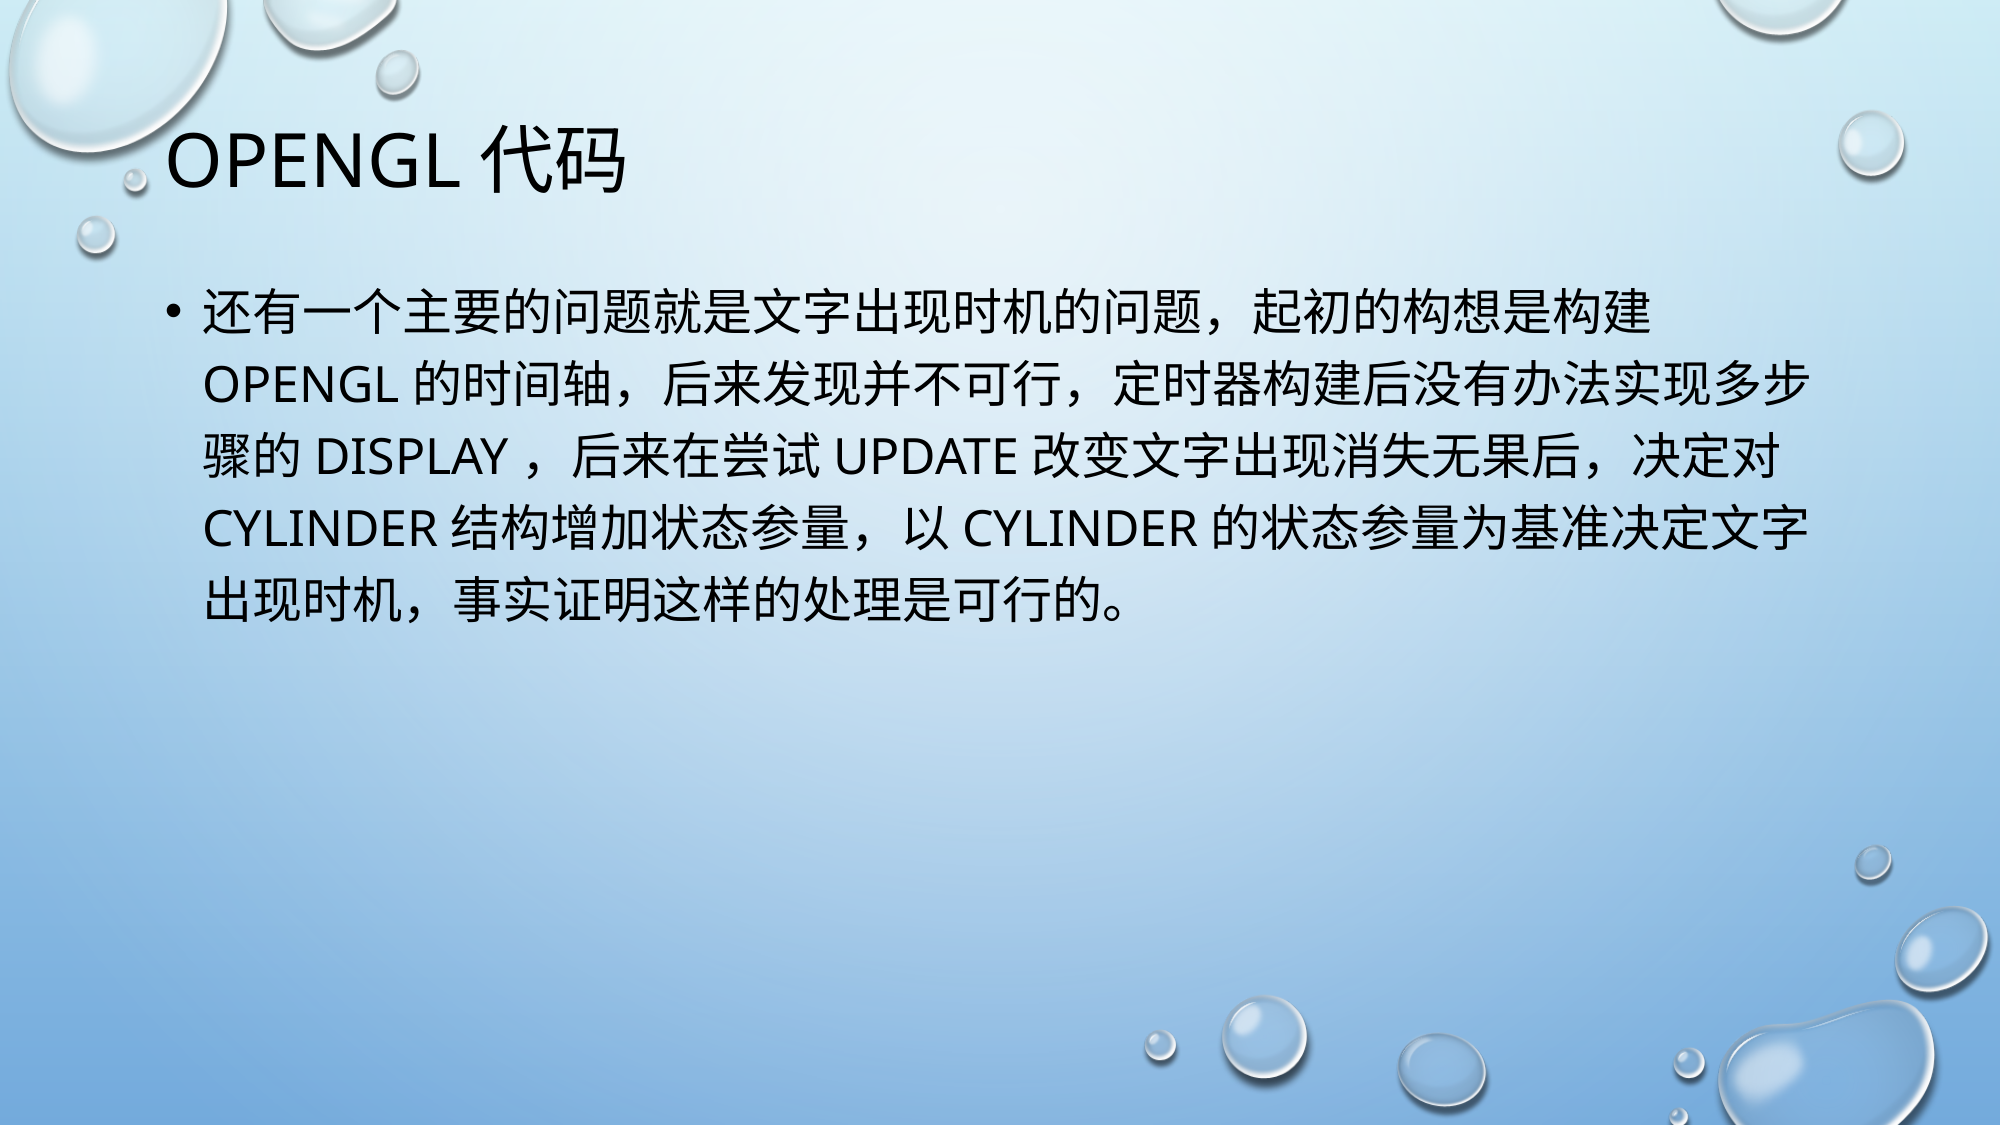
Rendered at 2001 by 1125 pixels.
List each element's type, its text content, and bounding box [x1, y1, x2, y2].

title OpenGL代码 [149, 32, 1850, 261]
list 还有一个主要的问题就是文字出现时机的问题，起初的构想是构建OpenGl的时间轴，后来发现并不可行，定时器构建后没有办法实现多步骤的display，后来在尝试update改变文字出现消失无果后，决定对Cylinder结构增加状态参量，以Cylinder的状态参量为基准决定文字出现时机，事实证明这样的处理是可行的。 [149, 261, 1869, 1020]
picture [0, 0, 2000, 1125]
